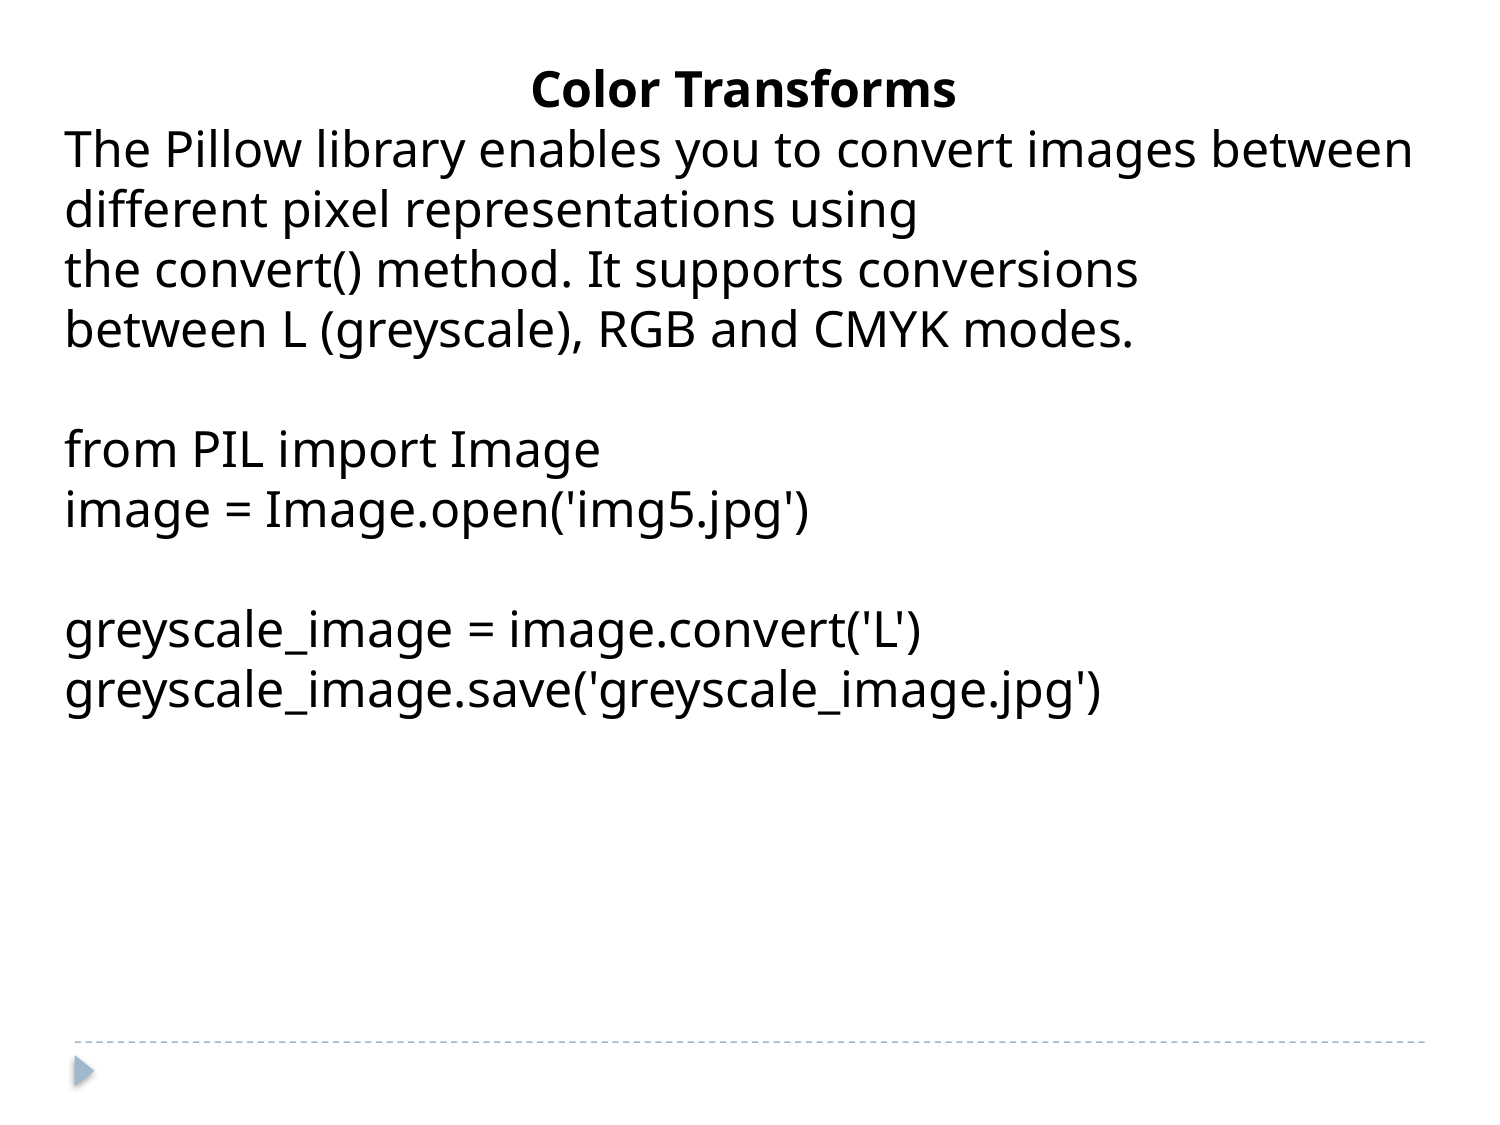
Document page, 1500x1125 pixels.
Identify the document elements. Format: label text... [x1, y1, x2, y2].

text_box Color Transforms The Pillow library enables you to convert images between different pixel representations using the convert() method. It supports conversions between L (greyscale), RGB and CMYK modes. from PIL import Image image = Image.open('img5.jpg') greyscale_image = image.convert('L') greyscale_image.save('greyscale_image.jpg') [50, 49, 1438, 785]
